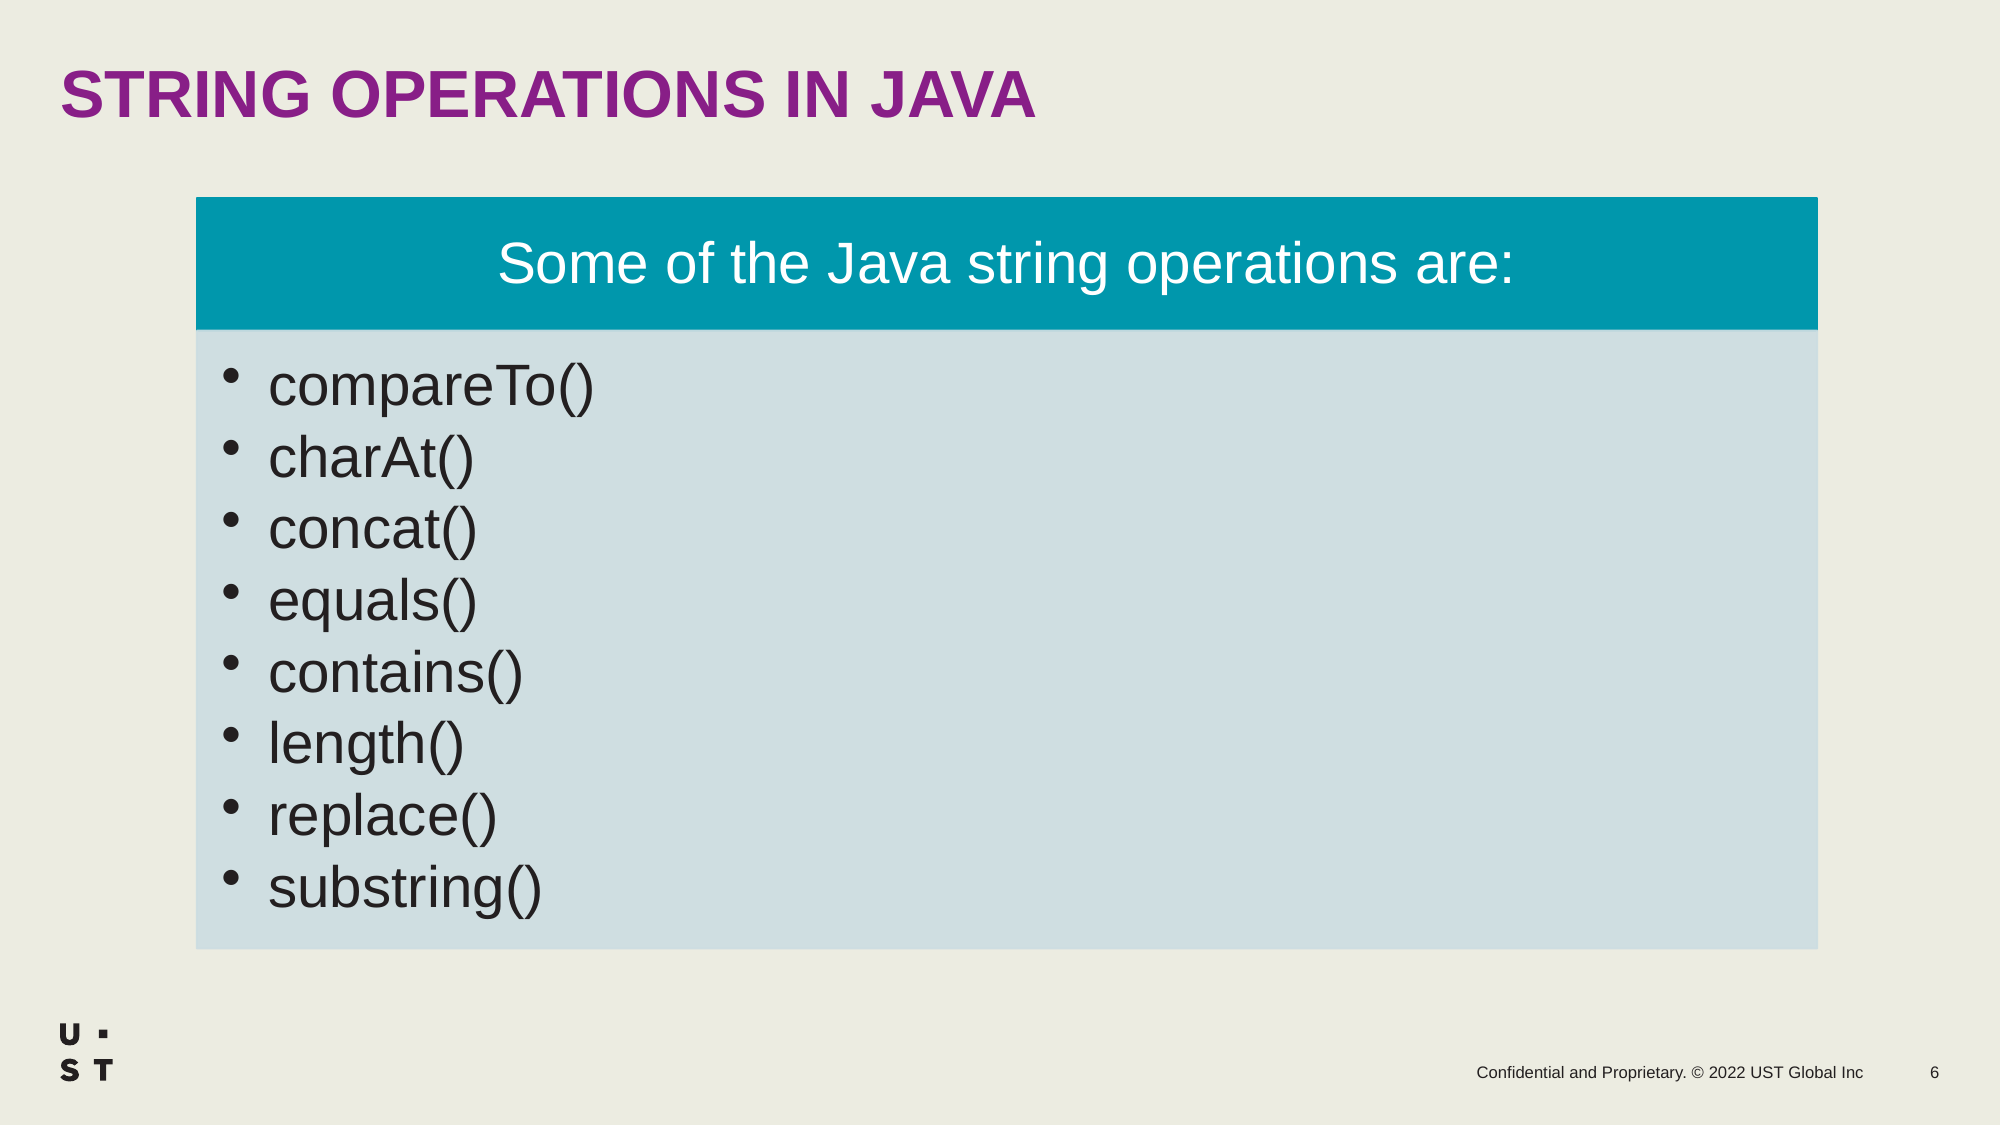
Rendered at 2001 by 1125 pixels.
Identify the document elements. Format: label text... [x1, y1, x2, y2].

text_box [196, 193, 1818, 954]
title STRING OPERATIONS IN JAVA [60, 60, 1940, 210]
